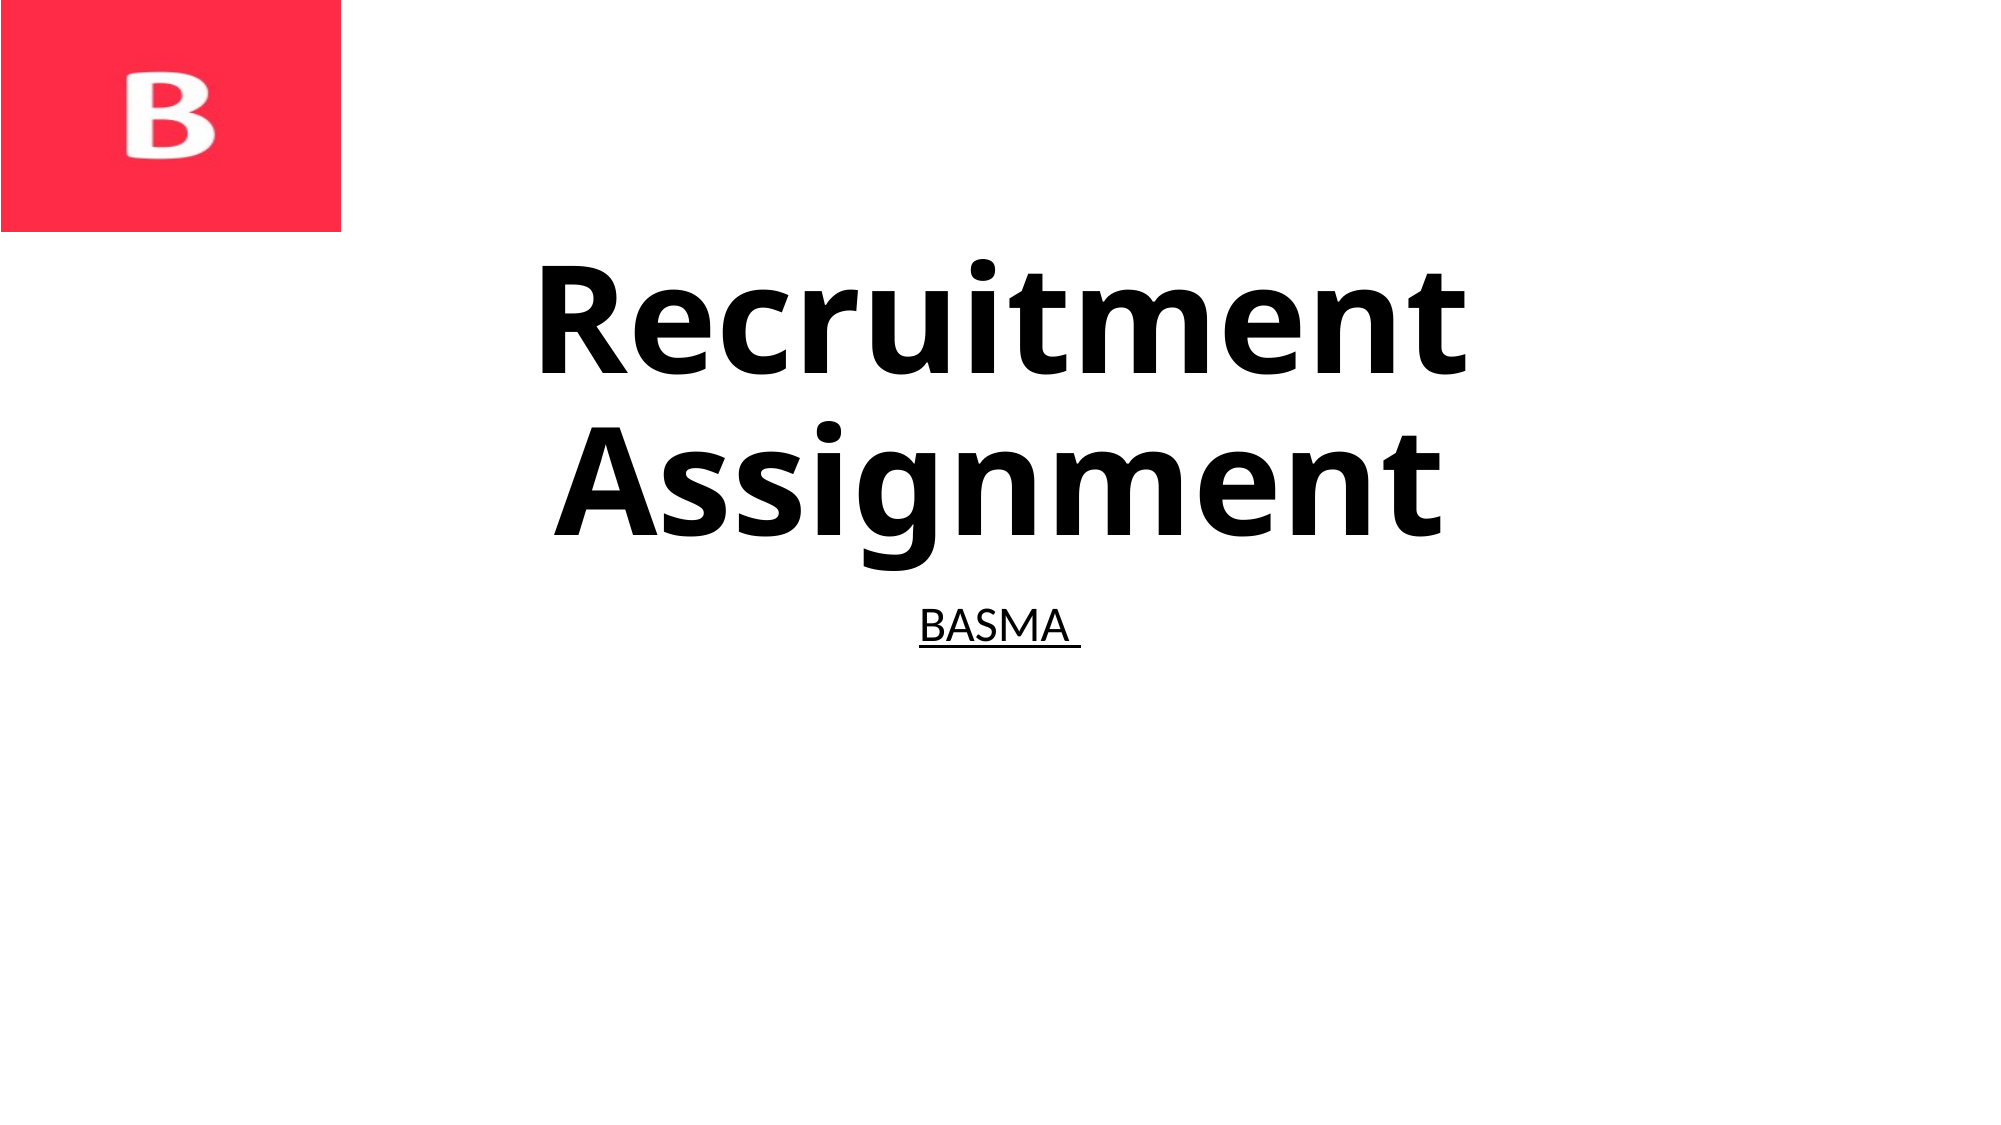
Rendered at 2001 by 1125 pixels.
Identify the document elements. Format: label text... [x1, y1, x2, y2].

subtitle BASMA [249, 590, 1750, 863]
picture [1, 0, 341, 233]
title Recruitment Assignment [249, 184, 1750, 576]
